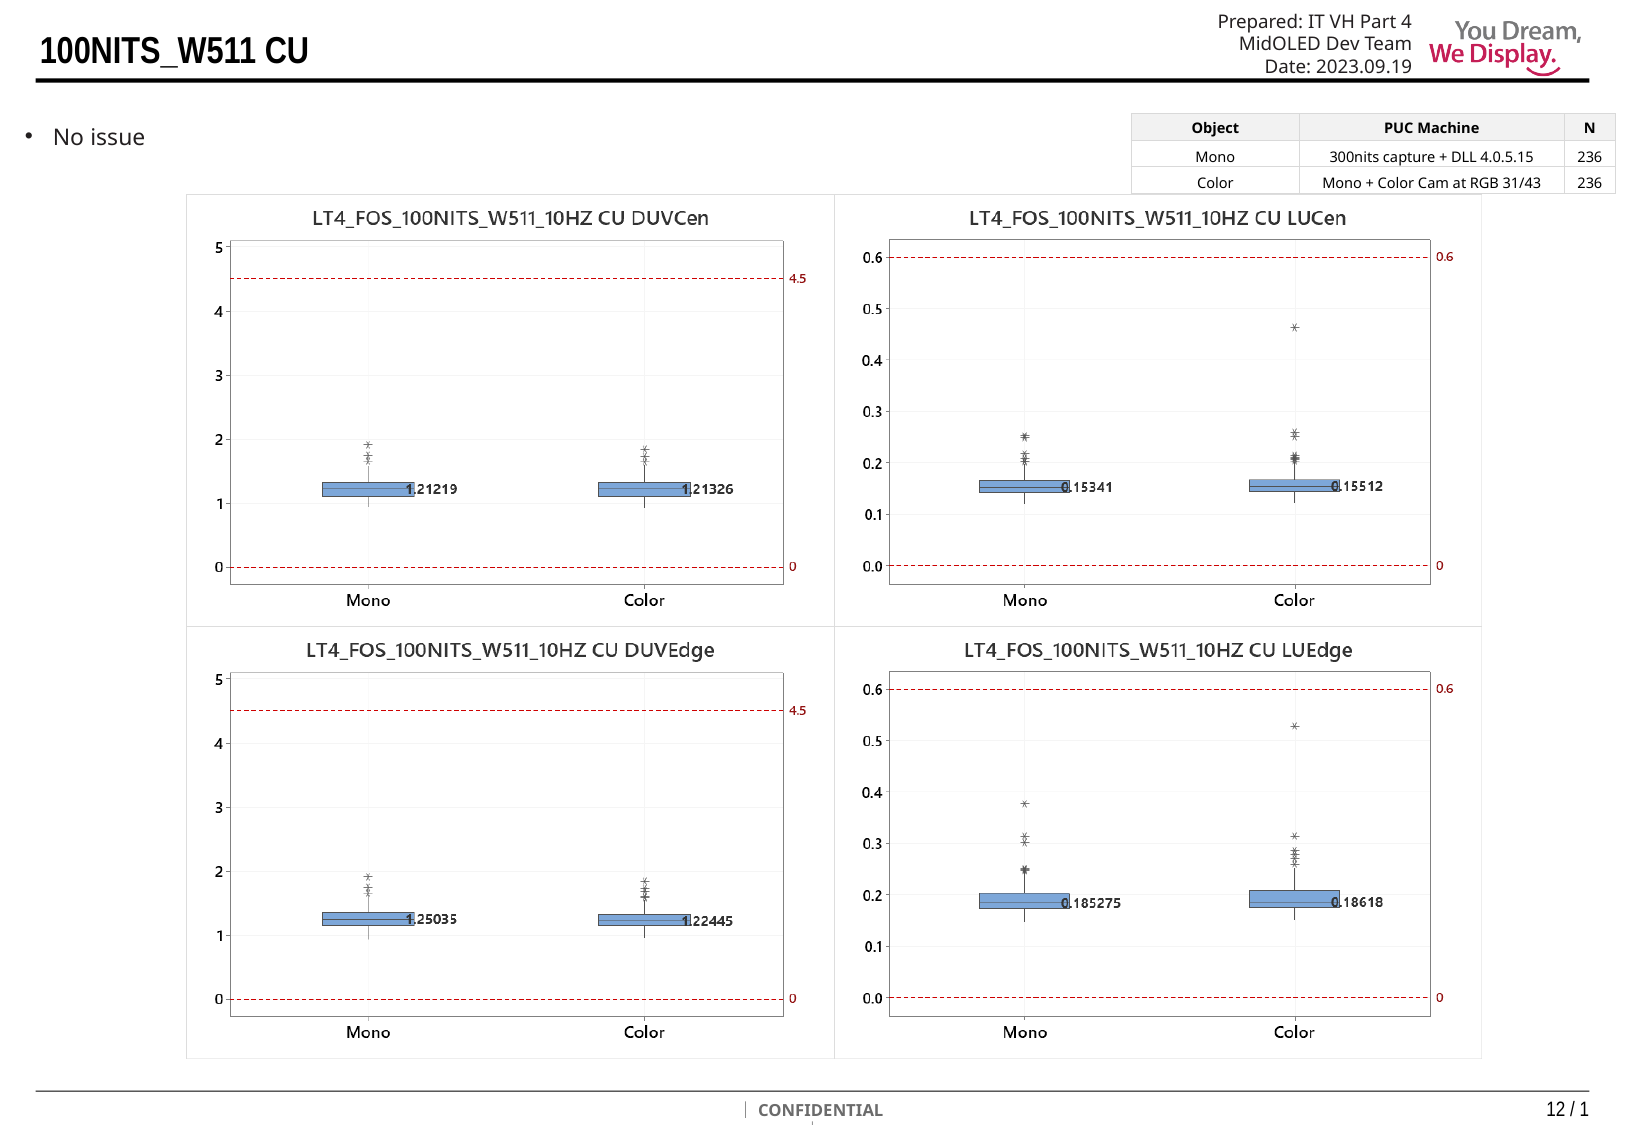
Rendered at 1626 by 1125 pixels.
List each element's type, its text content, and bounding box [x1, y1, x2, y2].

picture [1428, 17, 1581, 23]
text_box No issue [10, 114, 1026, 158]
list 100NITS_W511 CU [1427, 23, 1590, 81]
table_cell Mono + Color Cam at RGB 31/43 [1300, 167, 1564, 193]
table_cell Mono [1132, 141, 1299, 166]
table_header PUC Machine [1300, 114, 1564, 140]
list 100NITS_W511 CU [31, 23, 1096, 81]
table_header Object [1132, 114, 1299, 140]
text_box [186, 194, 1482, 1059]
table_cell 236 [1565, 167, 1615, 193]
table_cell 300nits capture + DLL 4.0.5.15 [1300, 141, 1564, 166]
table_cell Color [1132, 167, 1299, 193]
table_cell 236 [1565, 141, 1615, 166]
table_header N [1565, 114, 1615, 140]
text_box Prepared: IT VH Part 4 MidOLED Dev Team Date: 2023.09.19 [1096, 0, 1427, 94]
